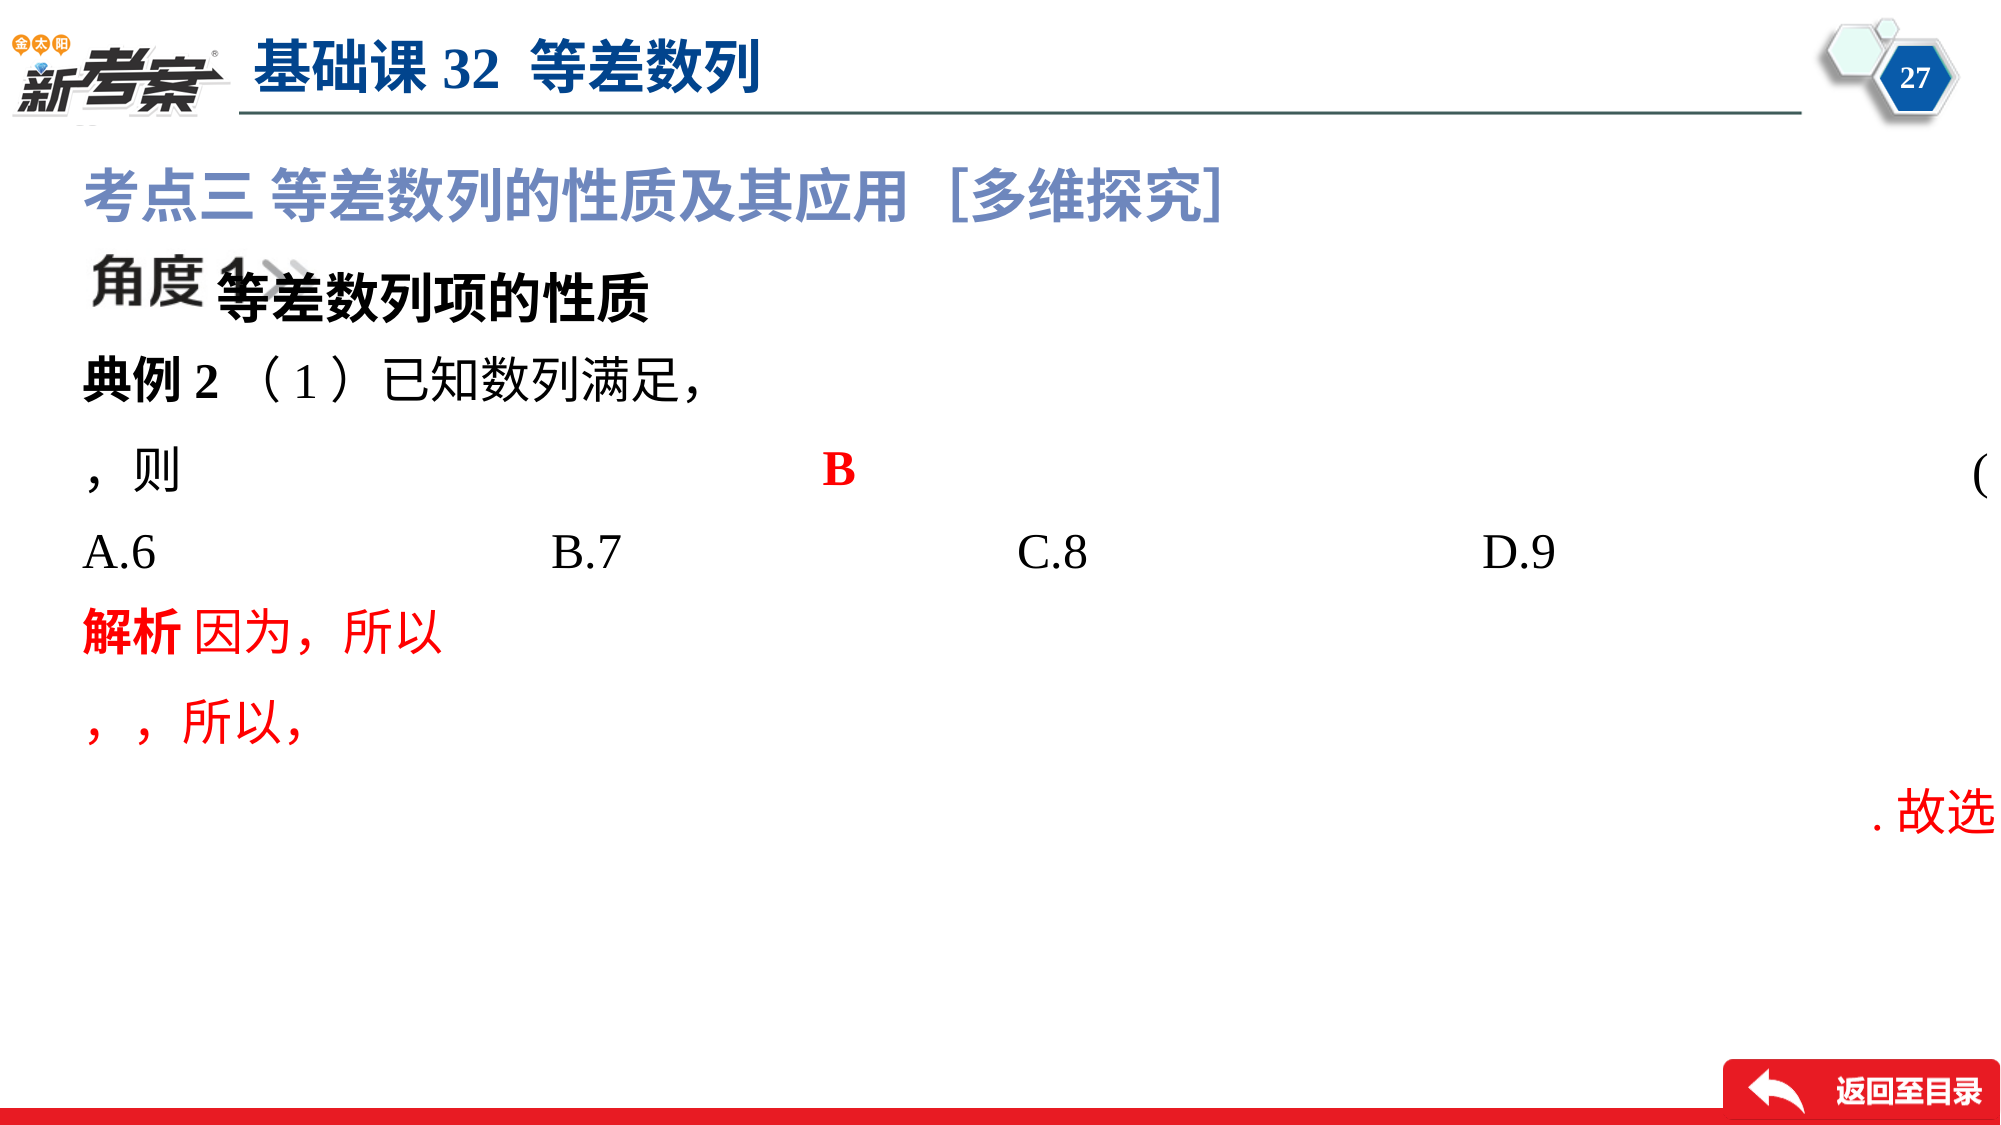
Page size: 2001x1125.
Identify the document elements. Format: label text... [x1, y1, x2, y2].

text_box 考点三 等差数列的性质及其应用［多维探究］ [82, 123, 1917, 224]
picture [0, 0, 2001, 1125]
text_box B [804, 408, 874, 487]
text_box A.6 B.7 C.8 D.9 [82, 489, 1917, 569]
text_box &1& 等差数列项的性质 [82, 224, 1917, 344]
